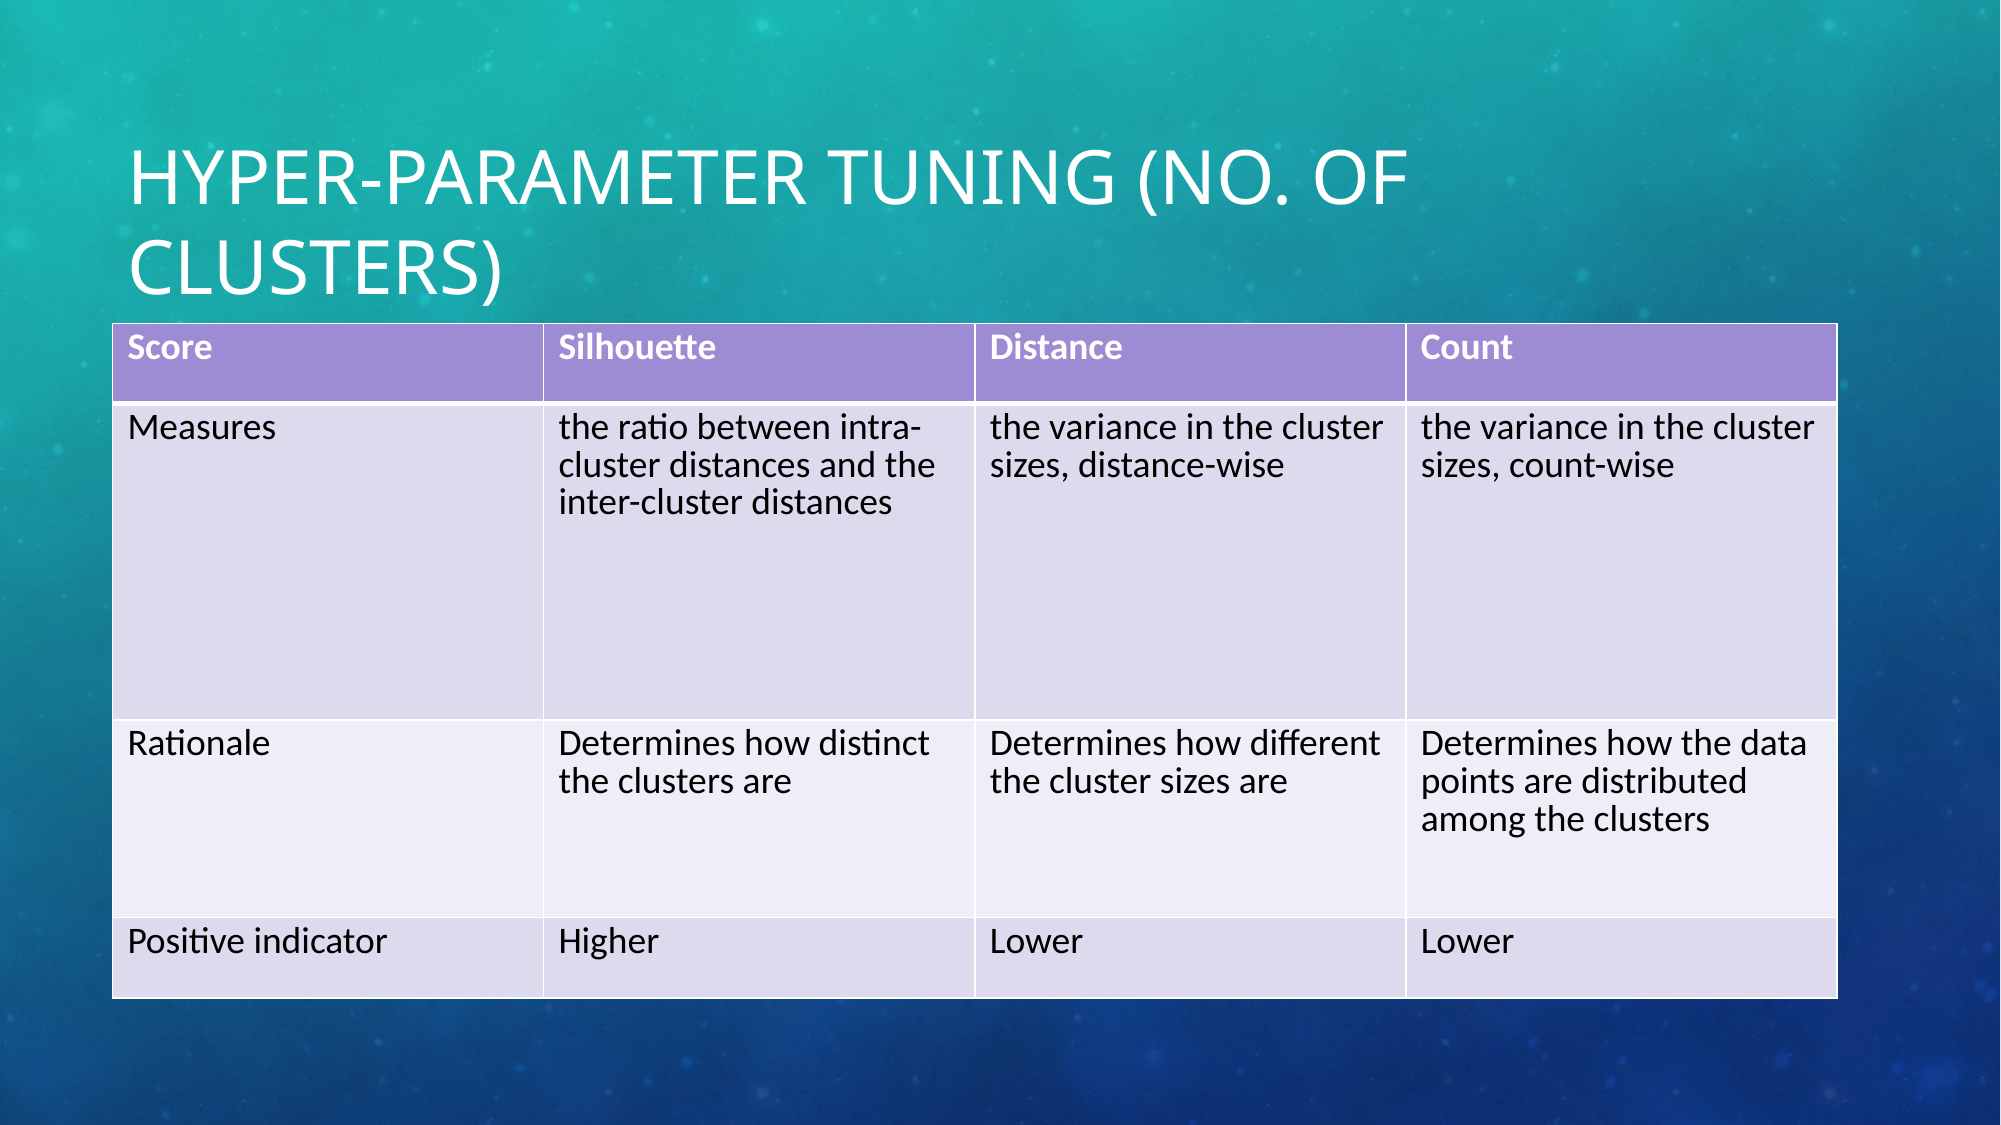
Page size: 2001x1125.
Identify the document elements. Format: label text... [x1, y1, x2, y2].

table_cell Measures [113, 406, 543, 719]
table_cell Higher [544, 918, 974, 997]
picture [0, 0, 2001, 1125]
table_cell the variance in the cluster sizes, distance-wise [976, 406, 1405, 719]
table_cell Lower [976, 918, 1405, 997]
table_cell Positive indicator [113, 918, 543, 997]
table_header Distance [976, 324, 1405, 401]
table_cell the ratio between intra-cluster distances and the inter-cluster distances [544, 406, 974, 719]
table_header Count [1407, 324, 1836, 401]
table_cell Rationale [113, 721, 543, 917]
title Hyper-Parameter Tuning (No. Of clusters) [112, 99, 1775, 323]
table_cell Determines how different the cluster sizes are [976, 721, 1405, 917]
table_header Silhouette [544, 324, 974, 401]
table_cell Determines how distinct the clusters are [544, 721, 974, 917]
table_cell Lower [1407, 918, 1836, 997]
table_cell Determines how the data points are distributed among the clusters [1407, 721, 1836, 917]
table_cell the variance in the cluster sizes, count-wise [1407, 406, 1836, 719]
table_header Score [113, 324, 543, 401]
